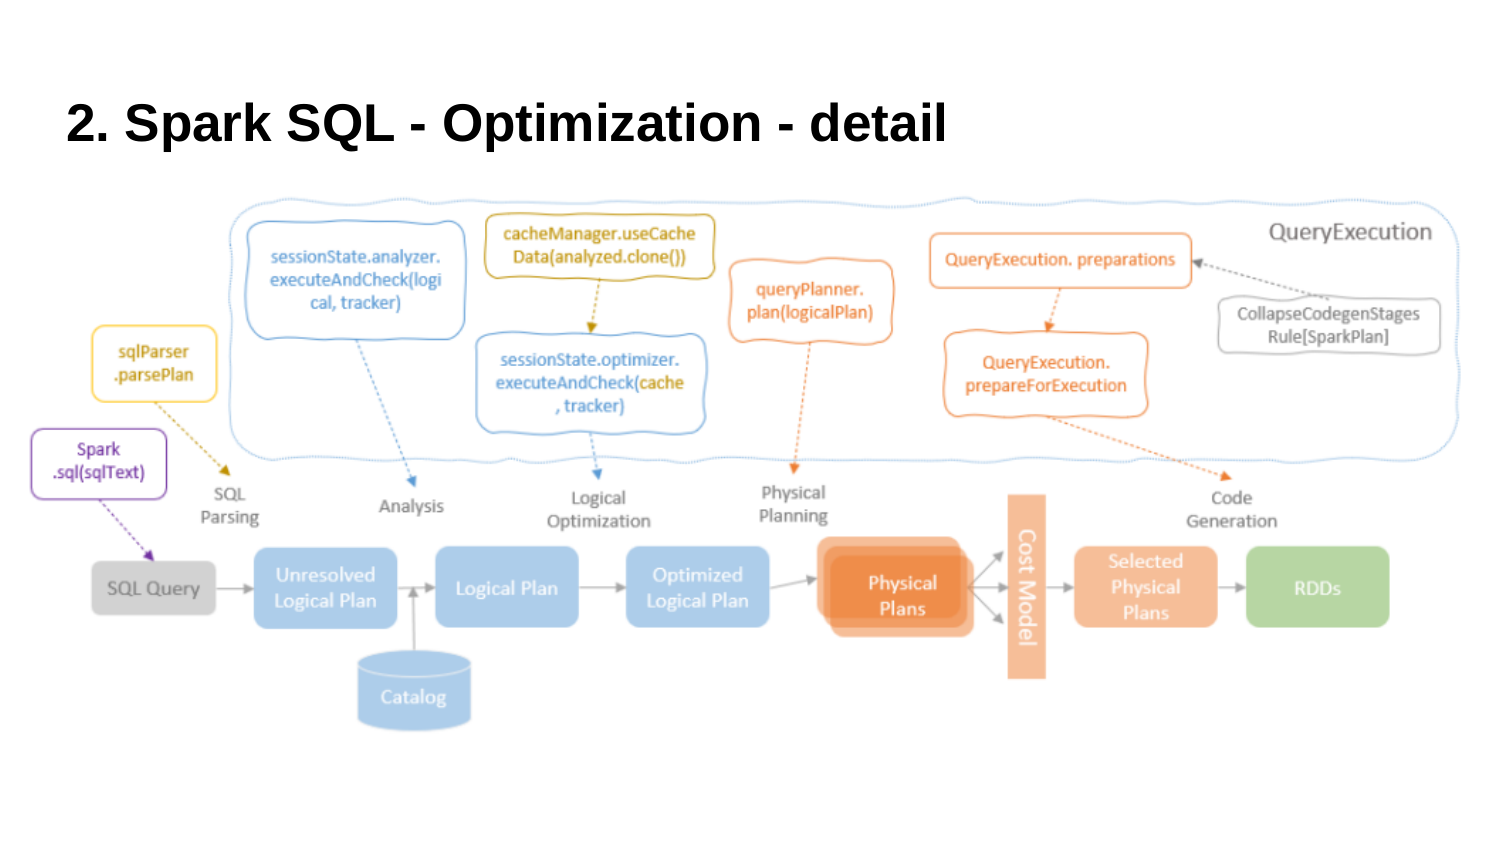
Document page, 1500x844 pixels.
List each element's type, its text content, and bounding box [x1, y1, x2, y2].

title 2. Spark SQL - Optimization - detail [51, 72, 1449, 167]
picture [24, 191, 1476, 743]
